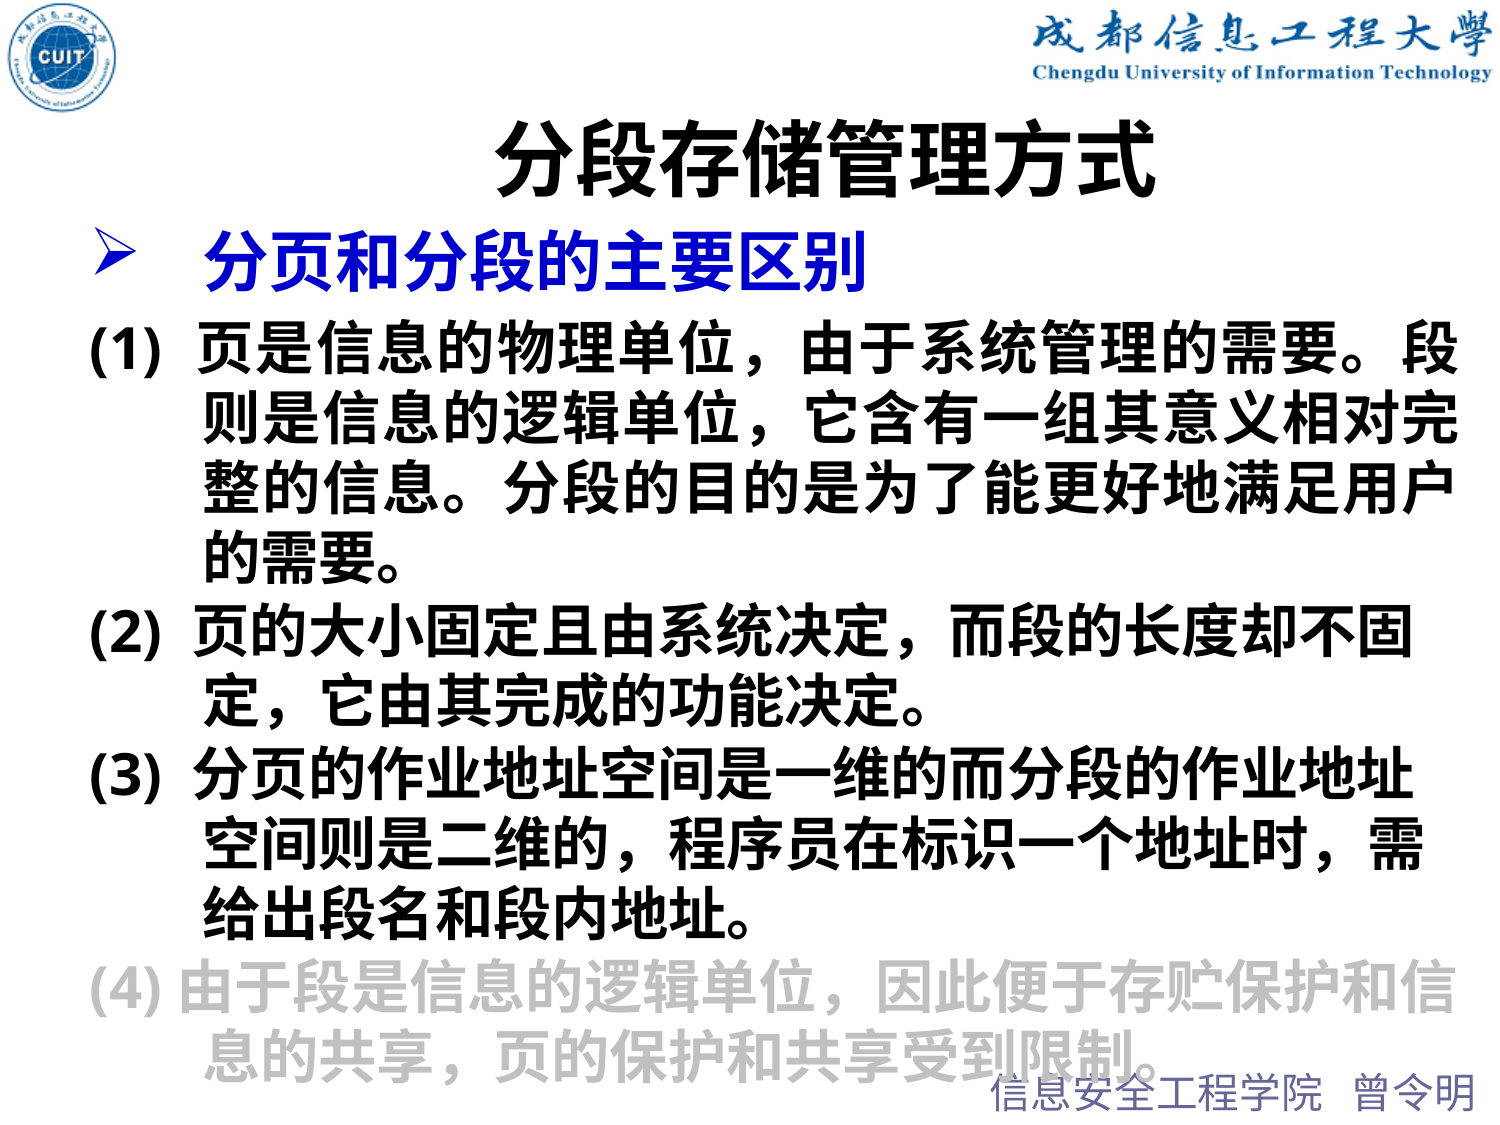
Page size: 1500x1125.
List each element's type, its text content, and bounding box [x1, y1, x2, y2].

picture [0, 0, 130, 116]
text_box 分段存储管理方式 [212, 99, 1438, 212]
picture [1021, 0, 1500, 91]
text_box 分页和分段的主要区别 (1) 页是信息的物理单位，由于系统管理的需要。段则是信息的逻辑单位，它含有一组其意义相对完整的信息。分段的目的是为了能更好地满足用户的需要。 (2) 页的大小固定且由系统决定，而段的长度却不固定，它由其完成的功能决定。 (3) 分页的作业地址空间是一维的而分段的作业地址空间则是二维的，程序员在标识一个地址时，需给出段名和段内地址。 (4)由于段是信息的逻辑单位，因此便于存贮保护和信息的共享，页的保护和共享受到限制。 [75, 212, 1475, 1088]
